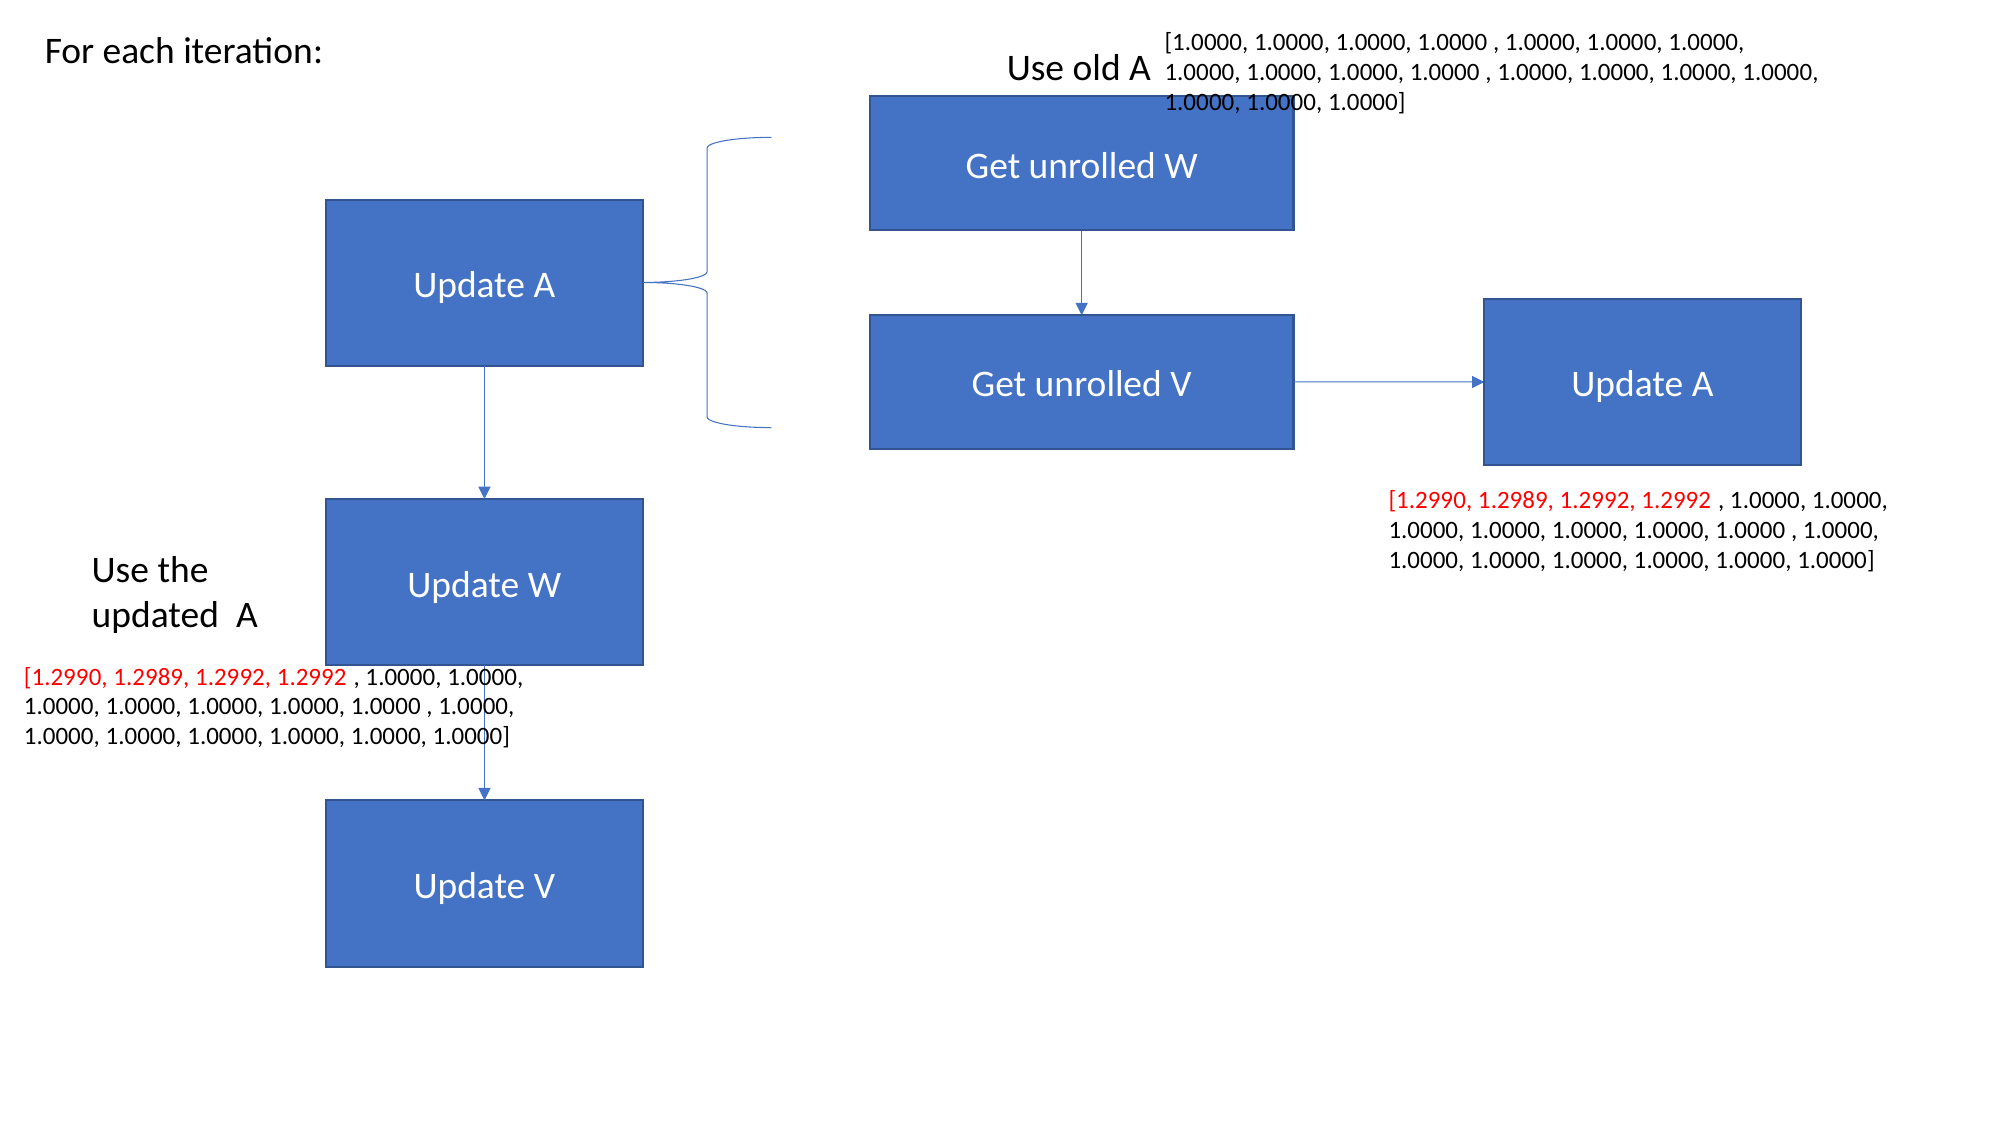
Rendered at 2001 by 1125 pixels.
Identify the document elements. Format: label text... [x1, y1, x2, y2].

text_box Update A [1483, 298, 1802, 466]
text_box Update V [325, 799, 644, 968]
text_box Get unrolled W [869, 95, 1295, 231]
text_box Update A [325, 199, 644, 367]
text_box [1.0000, 1.0000, 1.0000, 1.0000 , 1.0000, 1.0000, 1.0000, 1.0000, 1.0000, 1.0000, 1.0000 , 1.0000, 1.0000, 1.0000, 1.0000, 1.0000, 1.0000, 1.0000] [1149, 18, 1837, 124]
text_box Update W [325, 498, 644, 666]
text_box [1.2990, 1.2989, 1.2992, 1.2992 , 1.0000, 1.0000, 1.0000, 1.0000, 1.0000, 1.0000, 1.0000 , 1.0000, 1.0000, 1.0000, 1.0000, 1.0000, 1.0000, 1.0000] [9, 652, 609, 758]
text_box Use the updated A [76, 537, 292, 643]
text_box [642, 136, 772, 429]
text_box Use old A [992, 35, 1149, 96]
text_box [1.2990, 1.2989, 1.2992, 1.2992 , 1.0000, 1.0000, 1.0000, 1.0000, 1.0000, 1.0000, 1.0000 , 1.0000, 1.0000, 1.0000, 1.0000, 1.0000, 1.0000, 1.0000] [1373, 476, 1974, 581]
text_box Get unrolled V [869, 314, 1295, 450]
text_box For each iteration: [30, 18, 339, 79]
